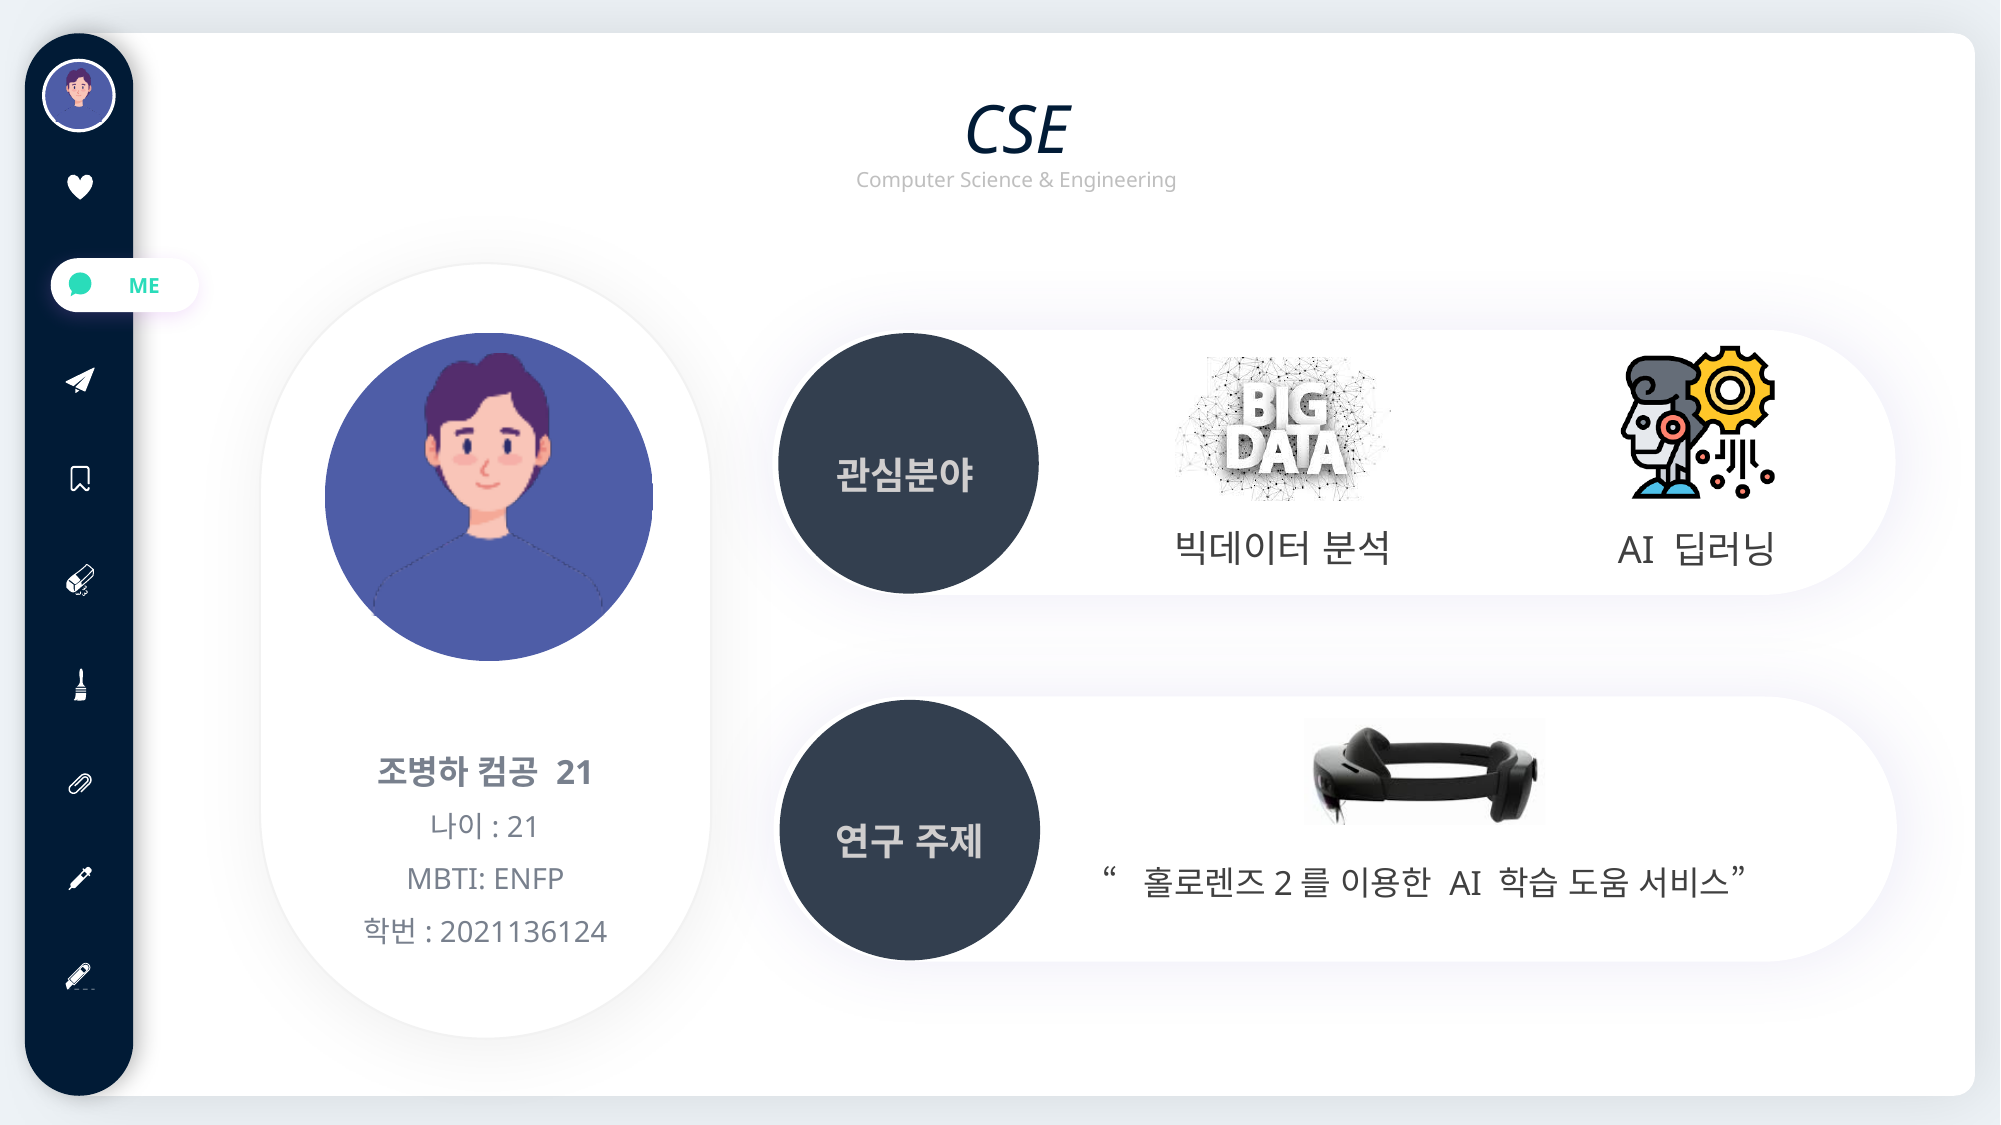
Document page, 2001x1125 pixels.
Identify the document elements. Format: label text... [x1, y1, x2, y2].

text_box [68, 866, 92, 891]
text_box 조병하 컴공 21 나이: 21 MBTI: ENFP 학번: 2021136124 [279, 723, 692, 1046]
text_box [65, 962, 95, 990]
text_box [779, 695, 1898, 963]
picture [1303, 718, 1546, 825]
text_box AI 딥러닝 [1555, 518, 1840, 578]
text_box [68, 773, 92, 794]
text_box 빅데이터 분석 [1141, 517, 1426, 578]
text_box 연구 주제 [729, 787, 1091, 871]
text_box [785, 698, 1034, 787]
text_box CSE Computer Science & Engineering [501, 79, 1533, 200]
text_box [124, 32, 1977, 1097]
text_box [777, 328, 1897, 596]
text_box [65, 367, 95, 393]
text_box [73, 668, 87, 701]
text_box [43, 60, 115, 131]
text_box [66, 564, 94, 596]
text_box [258, 262, 713, 907]
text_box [324, 332, 654, 662]
text_box [67, 271, 93, 299]
text_box [23, 32, 135, 1097]
text_box [66, 173, 94, 201]
text_box “홀로렌즈2를 이용한 AI 학습 도움 서비스” [1073, 855, 1776, 910]
picture [1618, 343, 1777, 501]
text_box [785, 871, 1035, 962]
text_box 관심분야 [724, 421, 1086, 505]
text_box ME [49, 257, 200, 314]
text_box [784, 332, 1033, 421]
text_box [70, 465, 90, 492]
picture [1175, 357, 1391, 501]
text_box [784, 505, 1034, 595]
